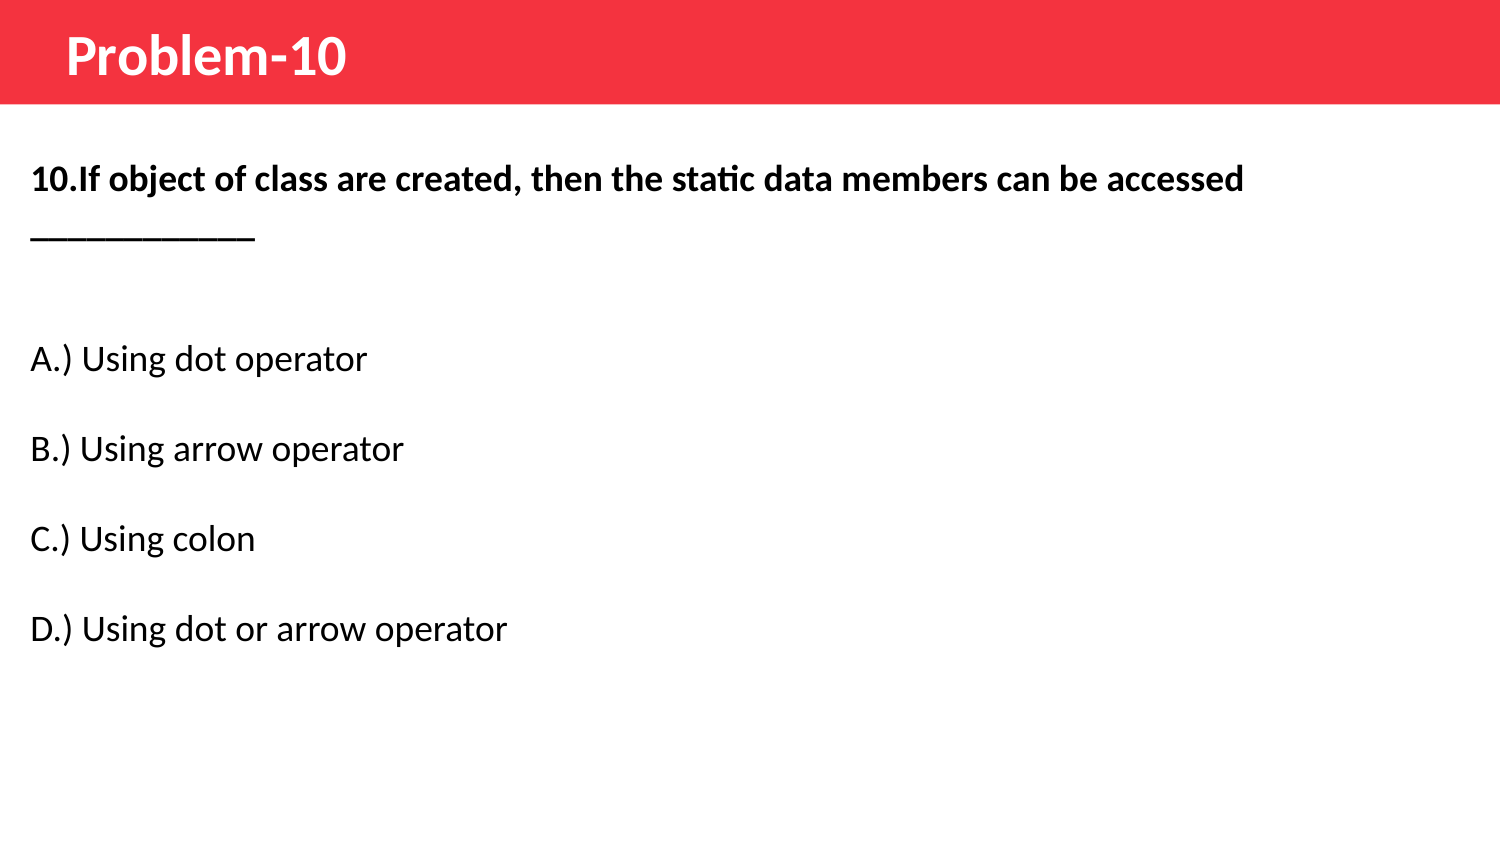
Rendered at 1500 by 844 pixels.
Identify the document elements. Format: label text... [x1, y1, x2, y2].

text_box [0, 0, 1500, 105]
text_box Problem-10 [63, 15, 1203, 80]
text_box 10.If object of class are created, then the static data members can be accessed ____________ A.) Using dot operator B.) Using arrow operator C.) Using colon D.) Using dot or arrow operator [15, 138, 1484, 794]
